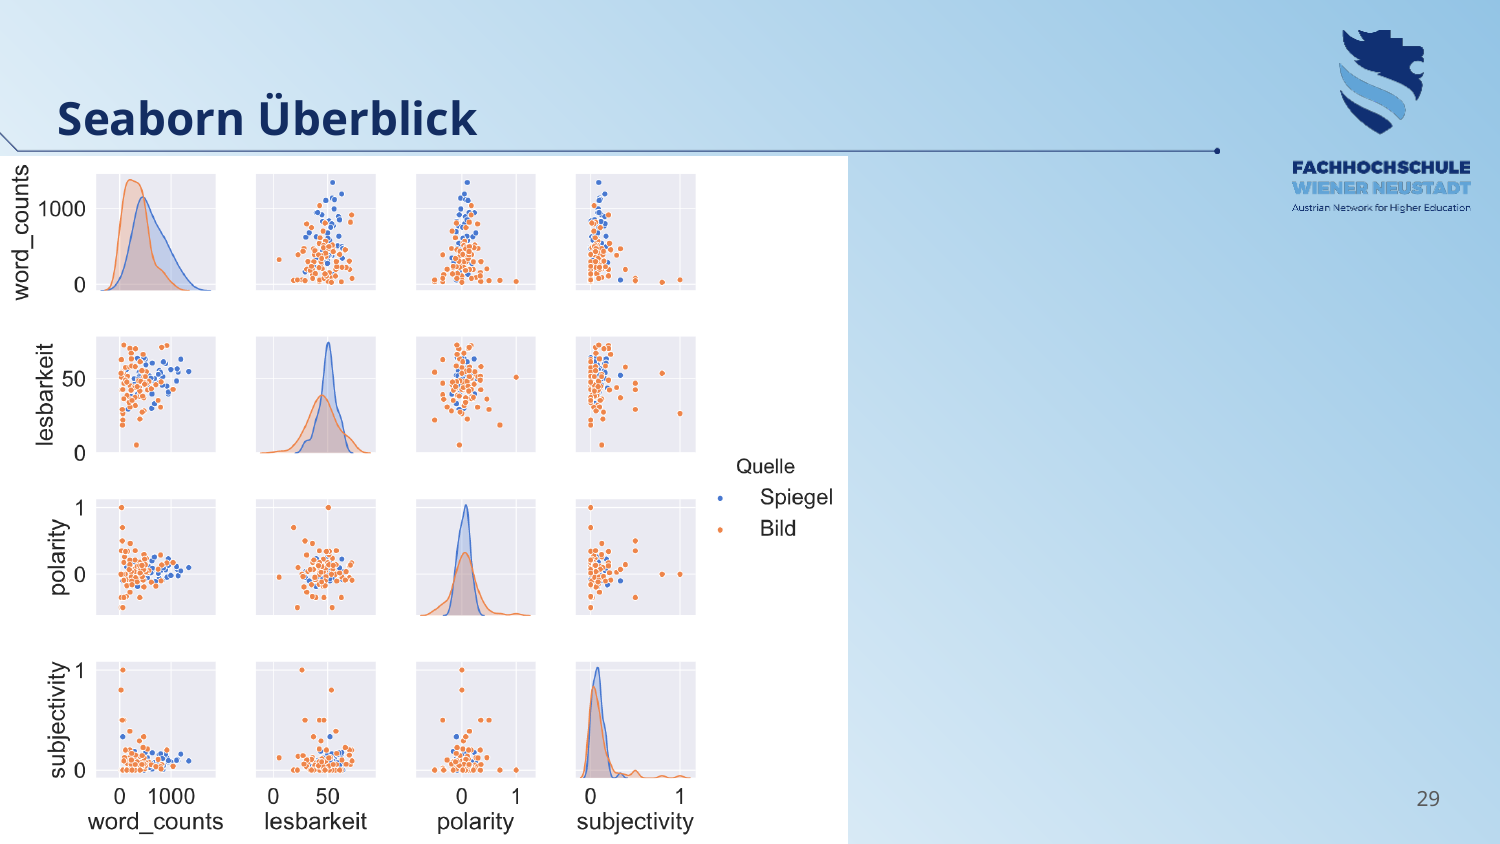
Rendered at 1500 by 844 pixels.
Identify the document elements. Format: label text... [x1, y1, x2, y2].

picture [1292, 30, 1471, 213]
picture [0, 79, 1220, 154]
picture [0, 156, 848, 844]
list Seaborn Überblick [57, 95, 1222, 137]
